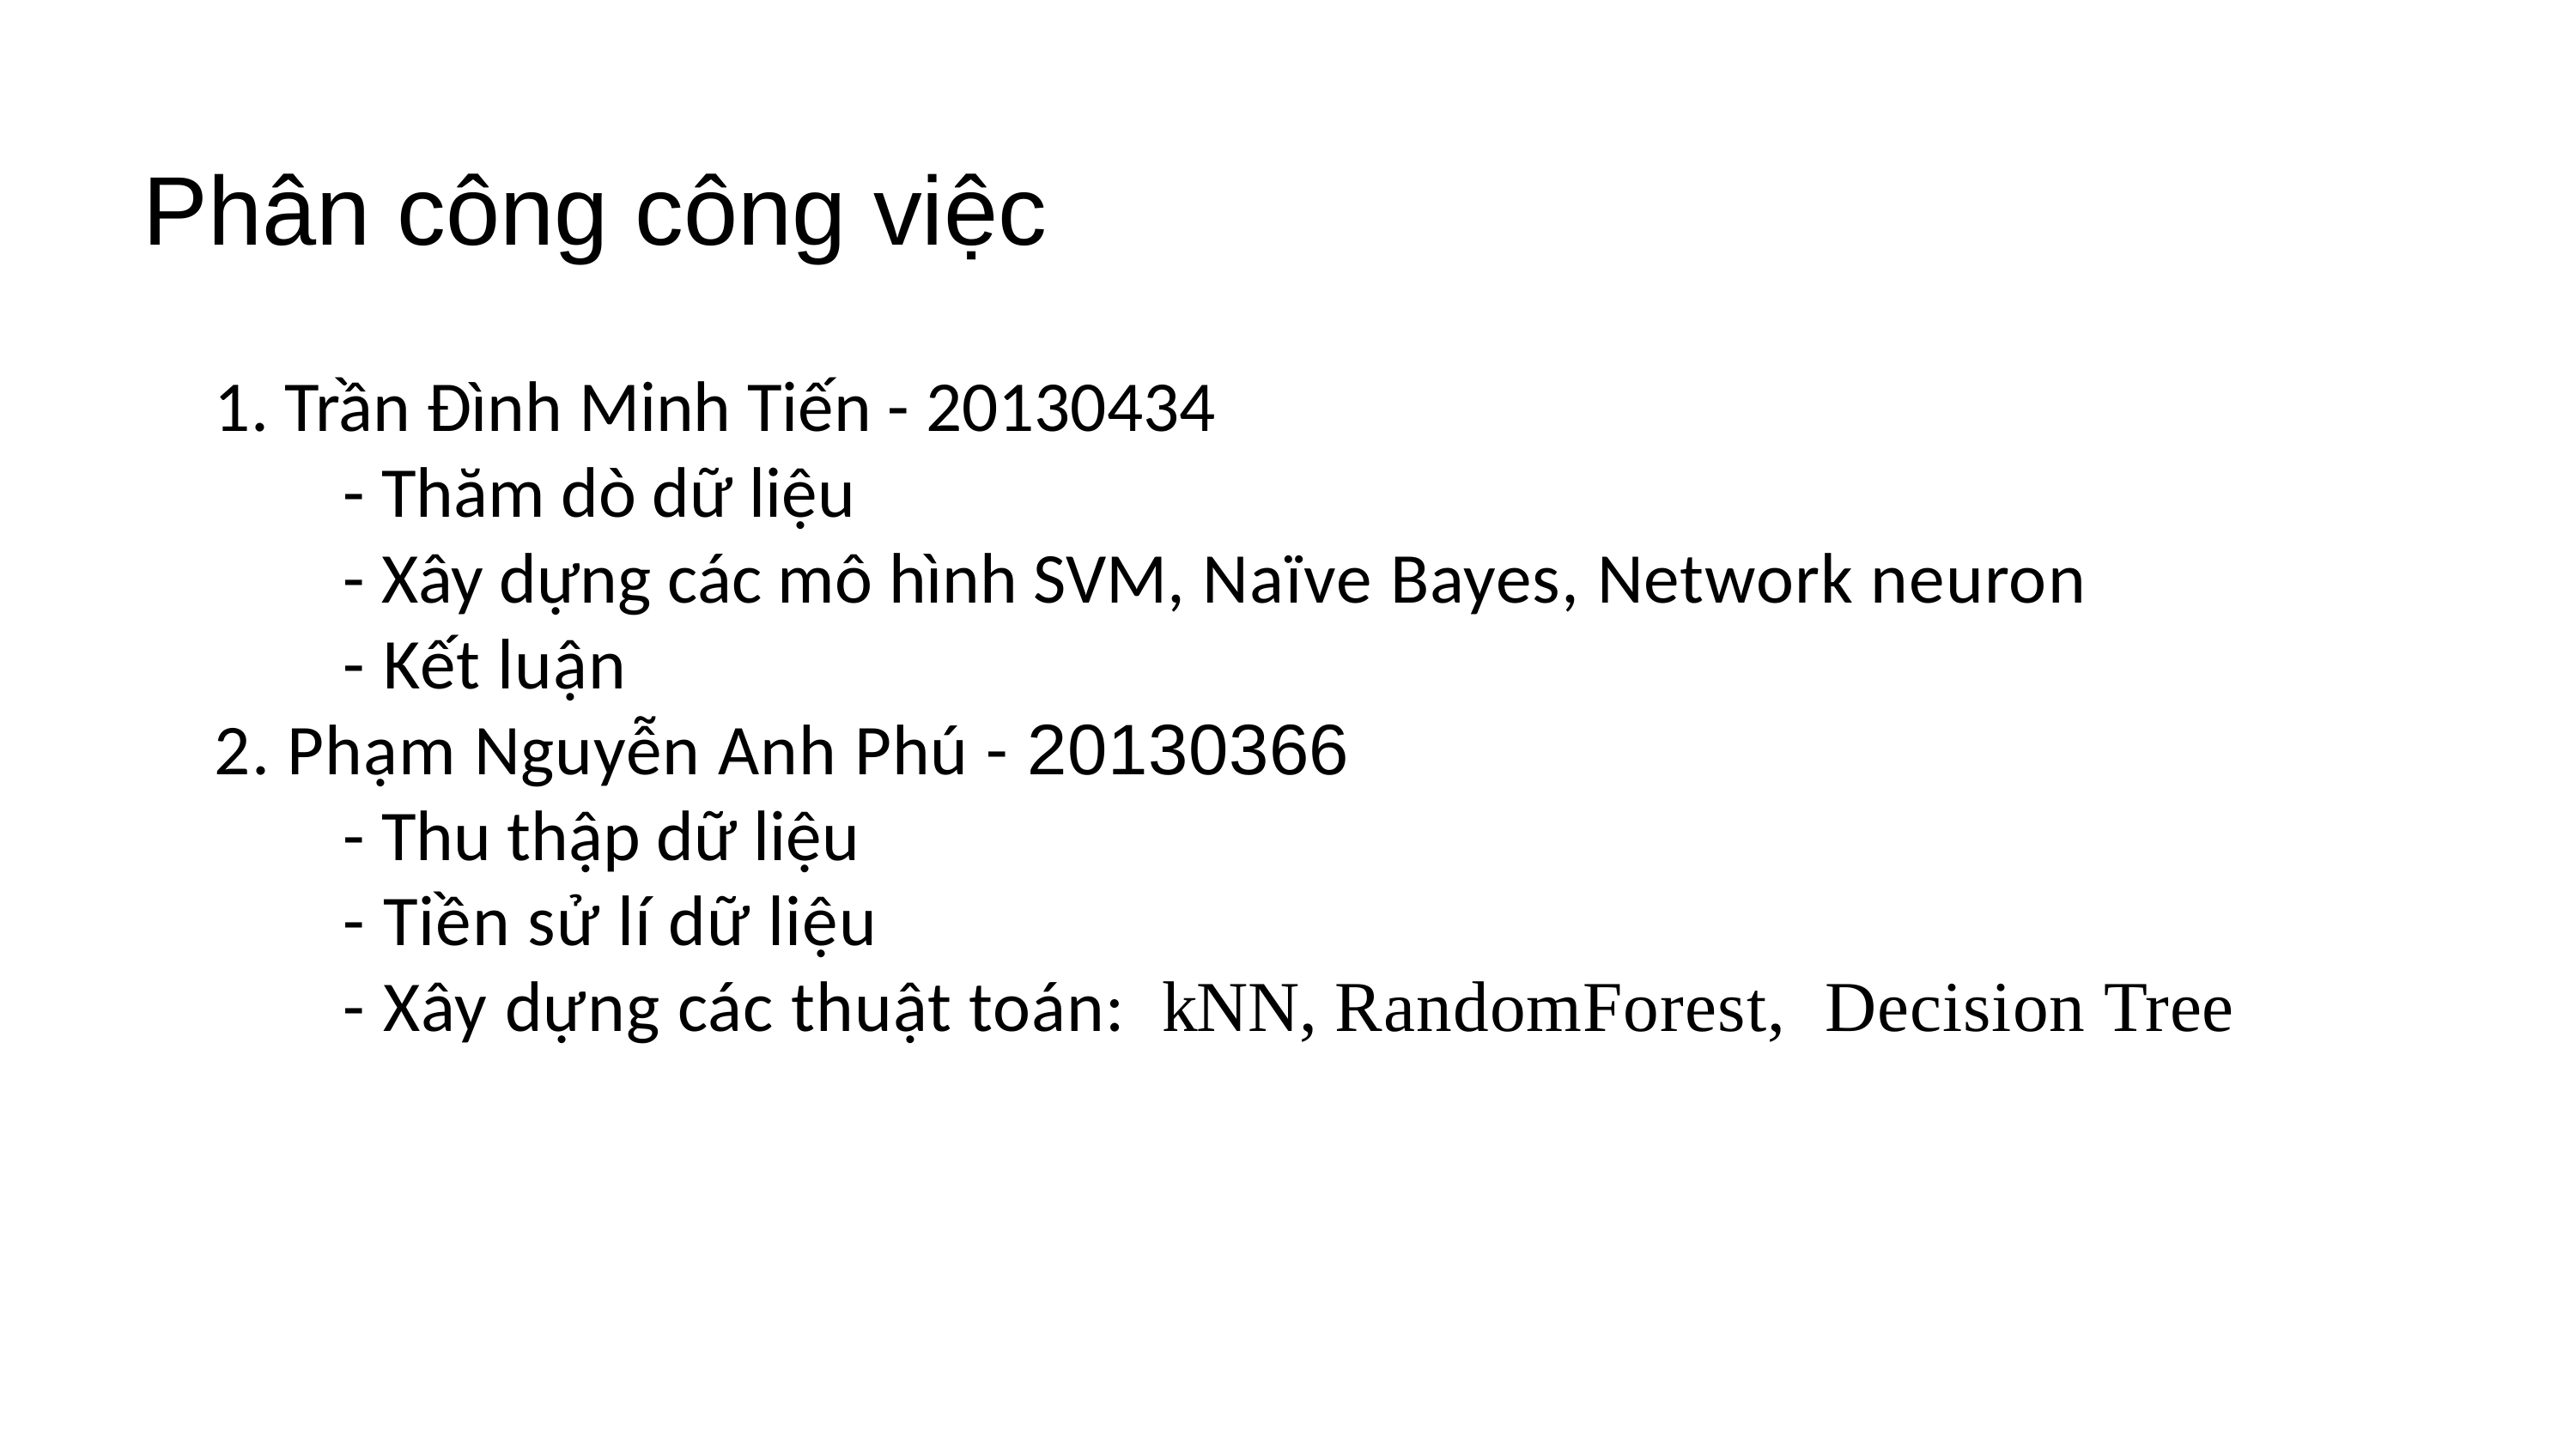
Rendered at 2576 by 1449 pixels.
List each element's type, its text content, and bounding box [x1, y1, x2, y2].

title Phân công công việc [143, 147, 2433, 266]
subtitle 1. Trần Đình Minh Tiến - 20130434 - Thăm dò dữ liệu - Xây dựng các mô hình SVM, Naïve Bayes, Network neuron - Kết luận 2. Phạm Nguyễn Anh Phú - 20130366 - Thu thập dữ liệu - Tiền sử lí dữ liệu - Xây dựng các thuật toán: kNN, RandomForest, Decision Tree [214, 359, 2318, 1140]
